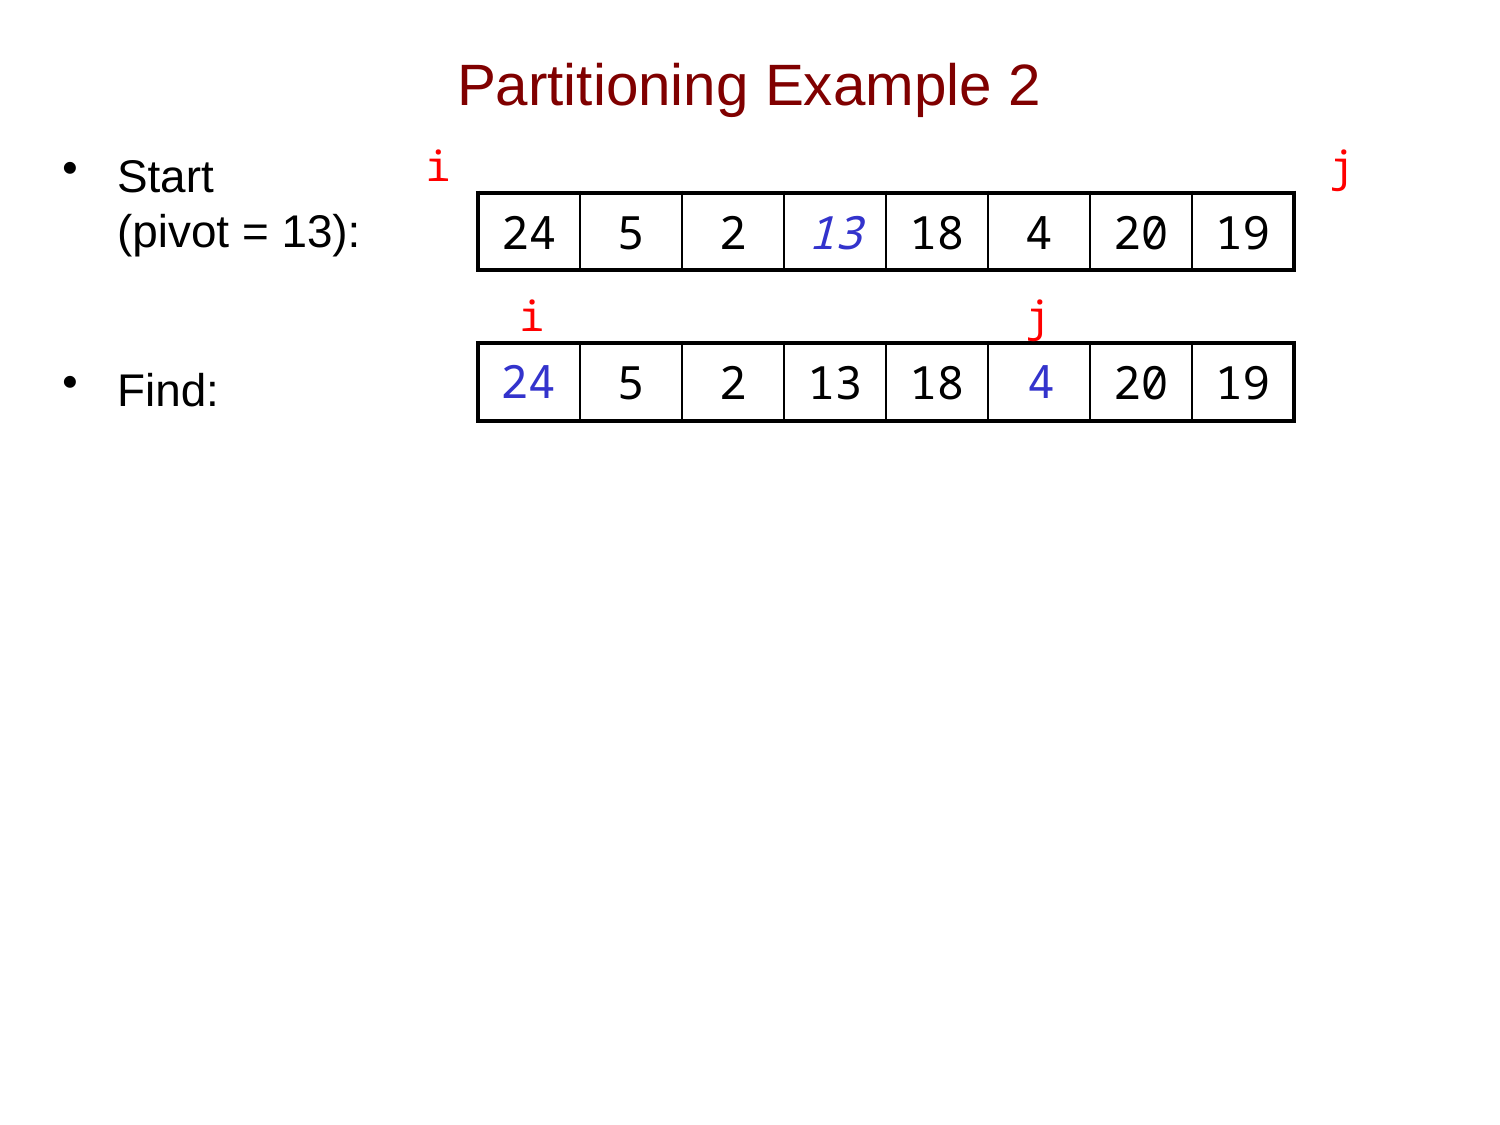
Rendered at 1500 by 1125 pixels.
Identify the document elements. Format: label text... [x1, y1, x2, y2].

list Start (pivot = 13): Find: [47, 138, 1480, 1060]
table_header 5 [581, 195, 681, 268]
table_header 13 [785, 195, 885, 268]
text_box j [1010, 282, 1066, 348]
table_header 2 [683, 345, 783, 419]
text_box 24 [500, 350, 556, 410]
table_header 20 [1091, 345, 1191, 419]
table_header 2 [683, 195, 783, 268]
table_header 18 [887, 345, 987, 419]
table_header 20 [1091, 195, 1191, 268]
title Partitioning Example 2 [112, 12, 1386, 138]
table_header 4 [989, 345, 1089, 419]
text_box i [410, 132, 466, 198]
text_box 4 [1013, 350, 1069, 410]
text_box j [1314, 132, 1370, 198]
table_header 5 [581, 345, 681, 419]
table_header 24 [480, 345, 579, 419]
table_header 24 [480, 195, 579, 268]
table_header 4 [989, 195, 1089, 268]
table_header 13 [785, 345, 885, 419]
table_header 19 [1193, 345, 1292, 419]
table_header 18 [887, 195, 987, 268]
text_box i [504, 282, 560, 348]
table_header 19 [1193, 195, 1292, 268]
